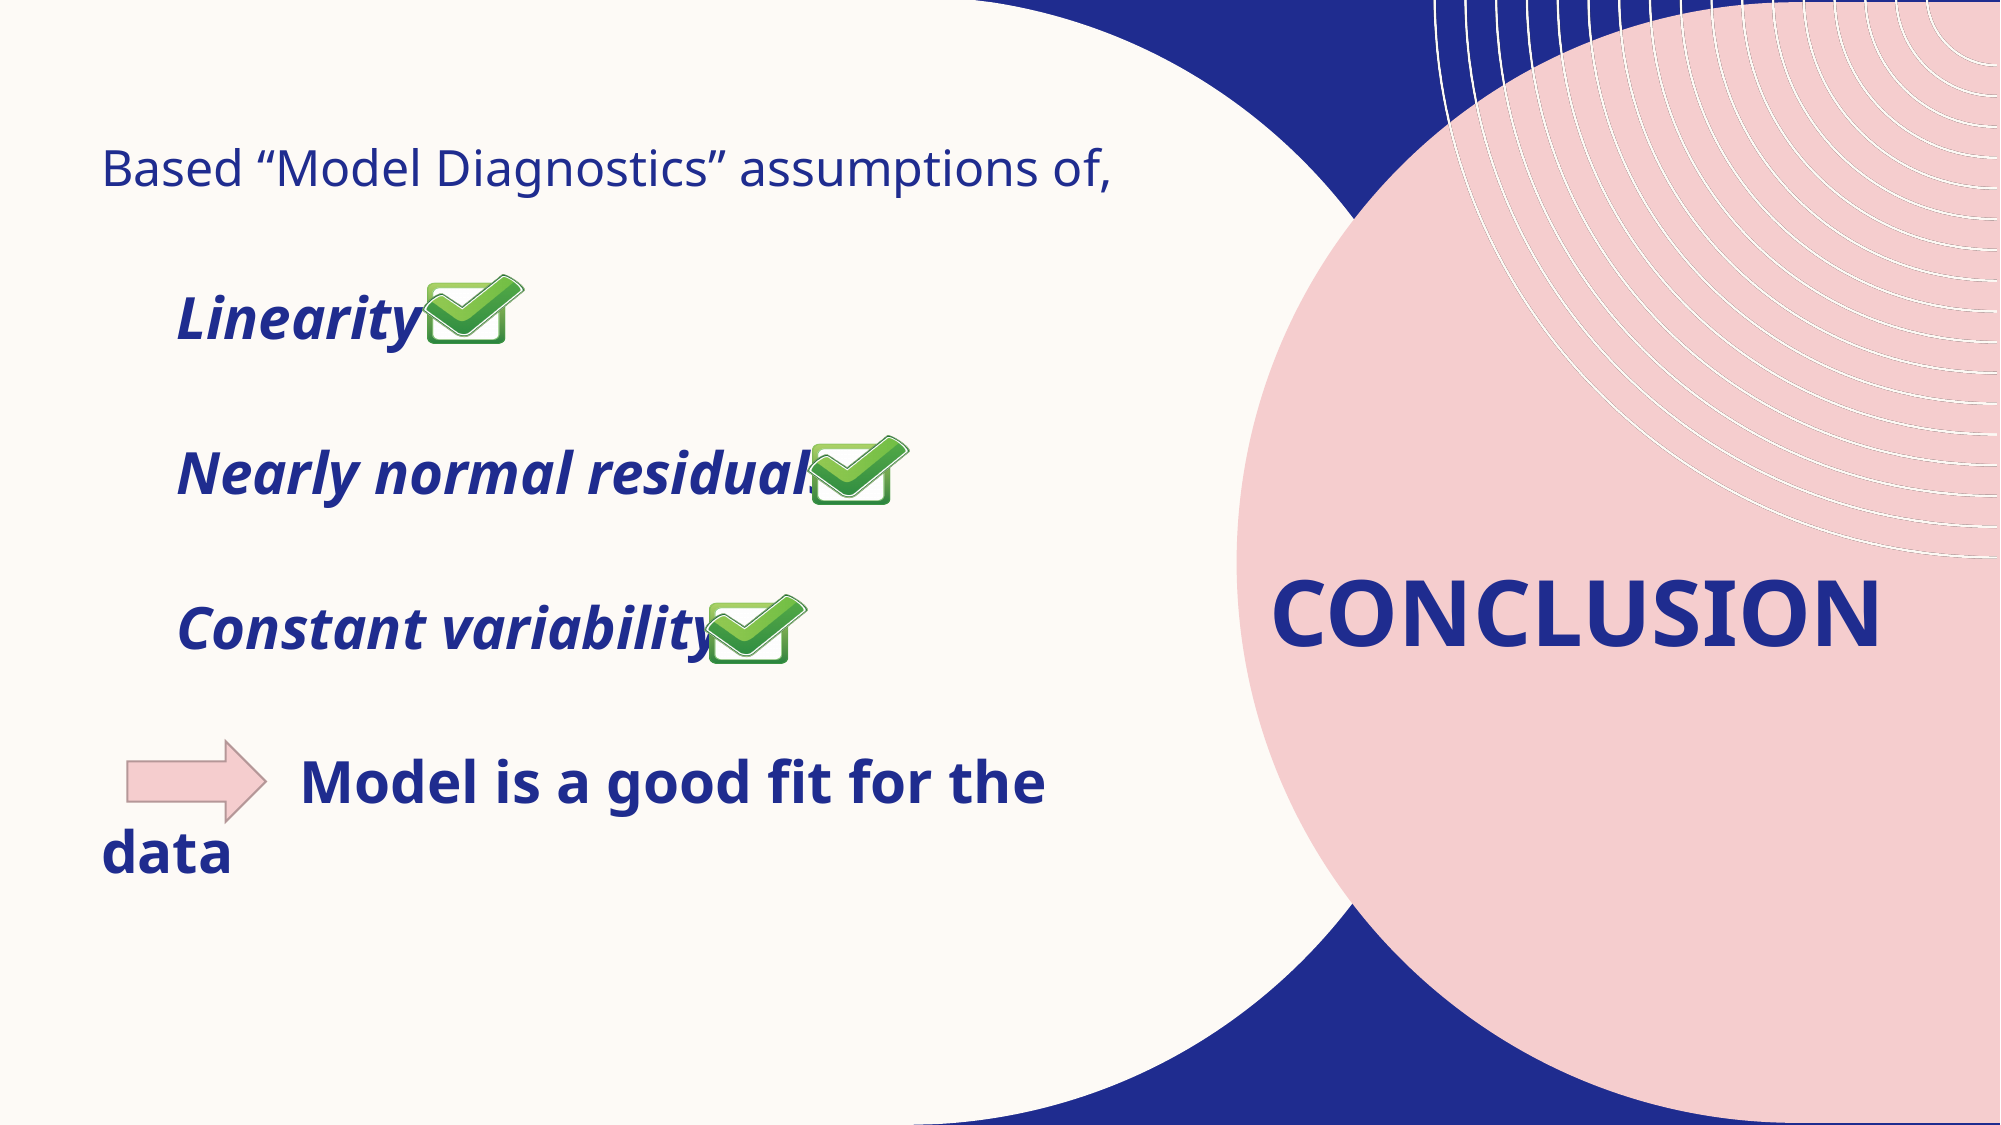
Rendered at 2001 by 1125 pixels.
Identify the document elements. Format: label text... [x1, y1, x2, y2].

picture [422, 274, 525, 344]
subtitle Based “Model Diagnostics” assumptions of, Linearity Nearly normal residuals Constant variability Model is a good fit for the data [86, 136, 1205, 1022]
text_box [126, 738, 268, 825]
title CONCLUSION [1254, 562, 2000, 672]
picture [1433, 0, 1997, 559]
picture [704, 594, 808, 664]
picture [807, 435, 911, 505]
